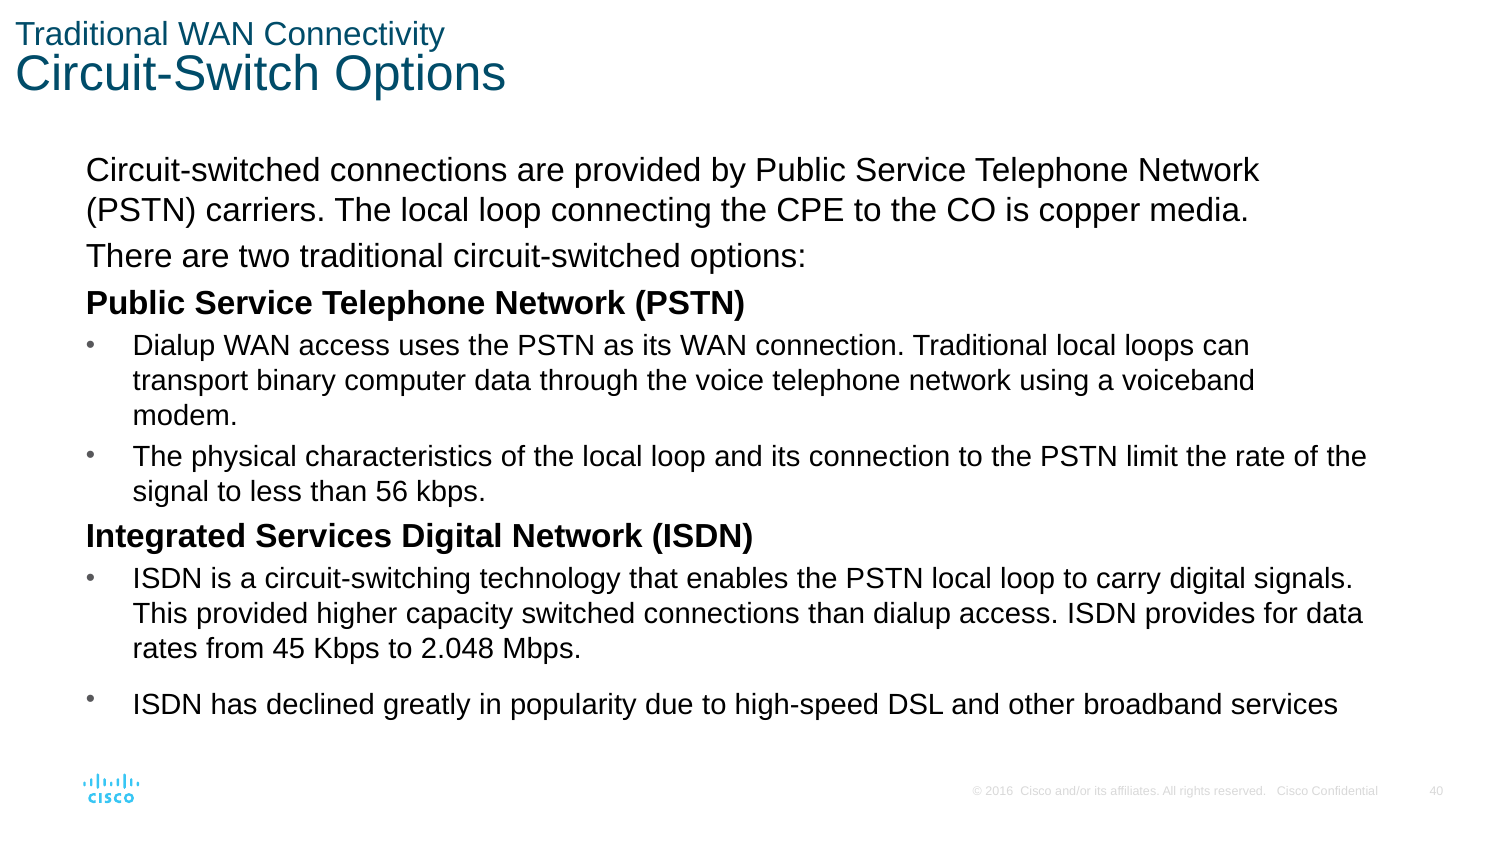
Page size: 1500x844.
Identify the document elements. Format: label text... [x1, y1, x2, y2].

list Circuit-switched connections are provided by Public Service Telephone Network (PSTN) carriers. The local loop connecting the CPE to the CO is copper media. There are two traditional circuit-switched options: Public Service Telephone Network (PSTN) Dialup WAN access uses the PSTN as its WAN connection. Traditional local loops can transport binary computer data through the voice telephone network using a voiceband modem. The physical characteristics of the local loop and its connection to the PSTN limit the rate of the signal to less than 56 kbps. Integrated Services Digital Network (ISDN) ISDN is a circuit-switching technology that enables the PSTN local loop to carry digital signals. This provided higher capacity switched connections than dialup access. ISDN provides for data rates from 45 Kbps to 2.048 Mbps. ISDN has declined greatly in popularity due to high-speed DSL and other broadband services. [70, 140, 1385, 745]
title Traditional WAN Connectivity Circuit-Switch Options [0, 0, 1369, 121]
